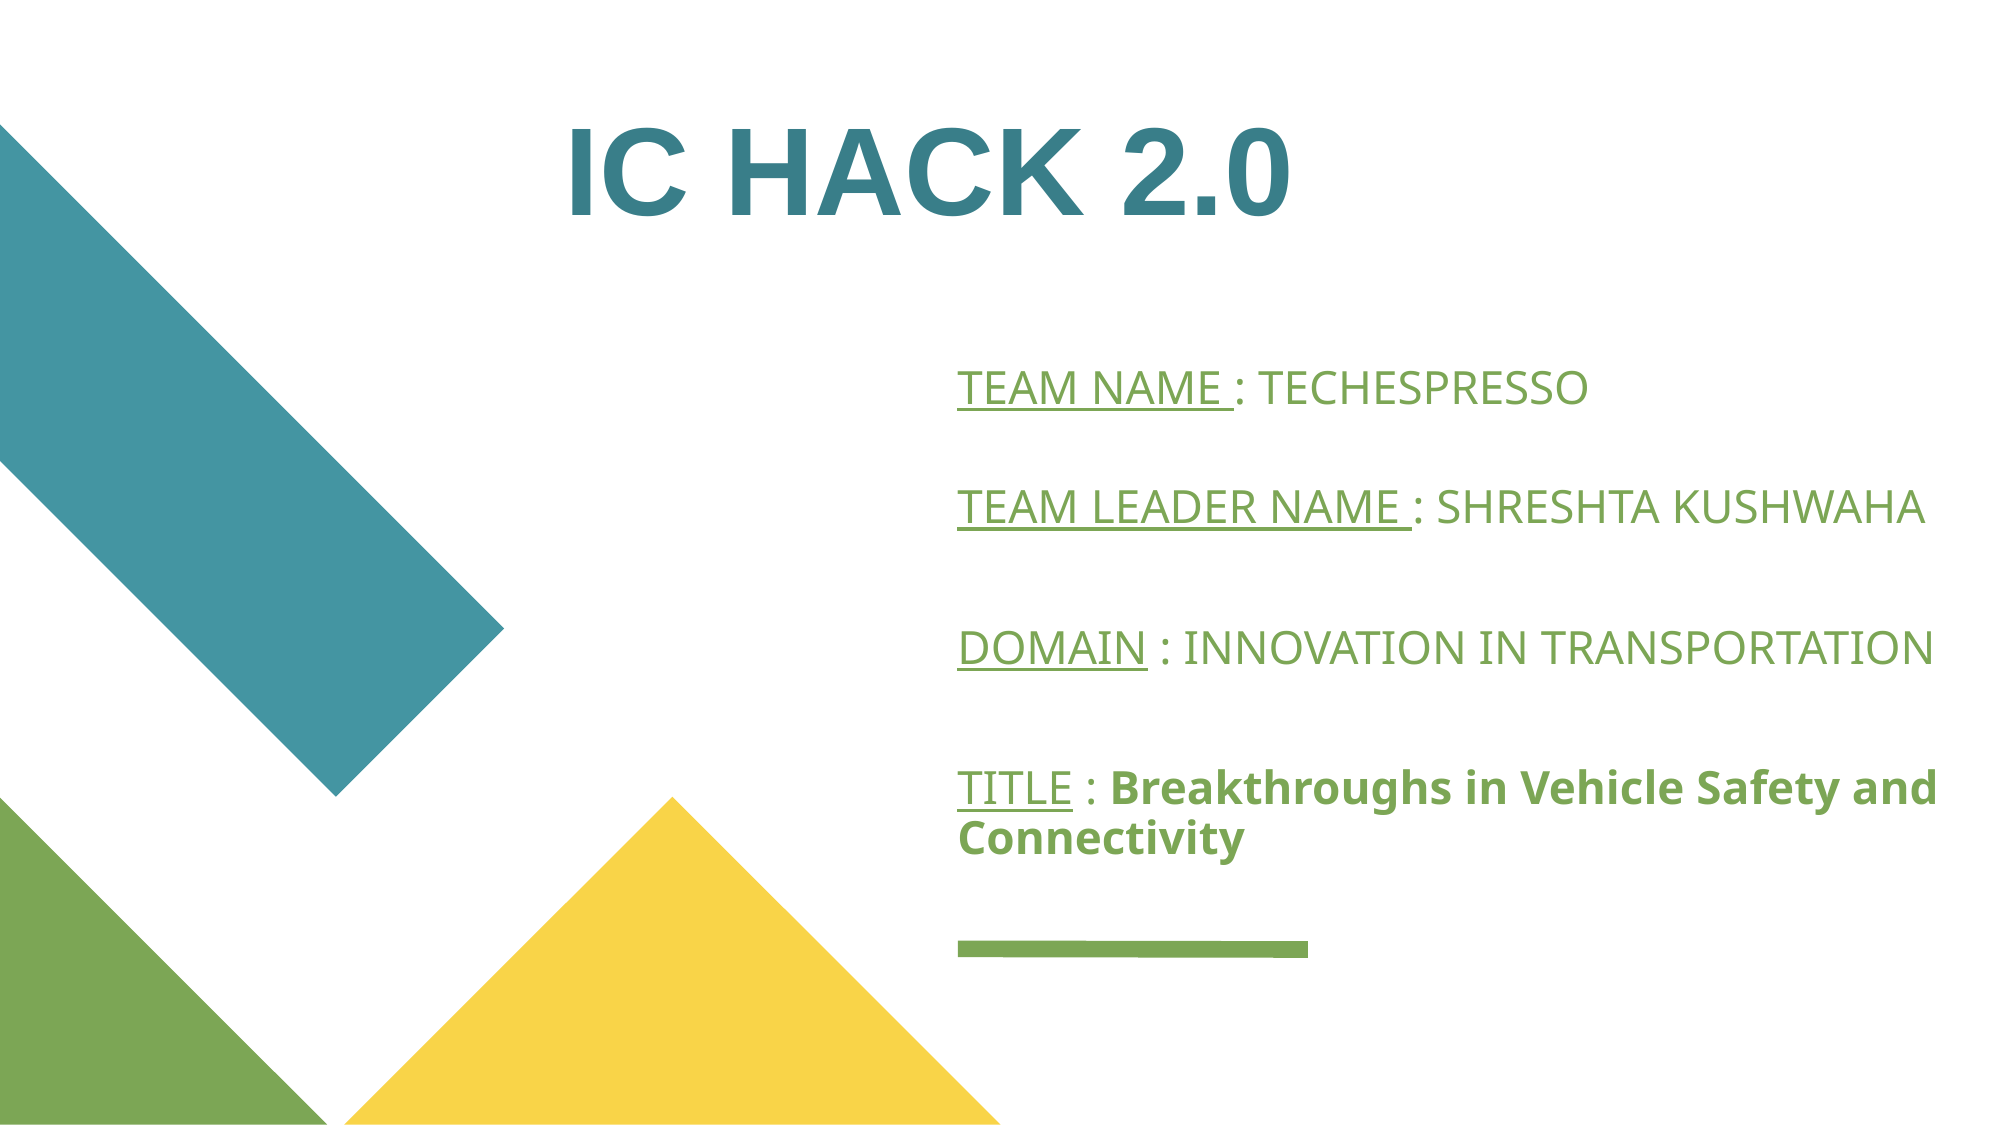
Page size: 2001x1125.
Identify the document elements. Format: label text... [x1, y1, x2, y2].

text_box IC HACK 2.0 [262, 83, 1597, 248]
list TEAM NAME : TECHESPRESSO TEAM LEADER NAME : SHRESHTA KUSHWAHA DOMAIN : INNOVATION IN TRANSPORTATION TITLE : Breakthroughs in Vehicle Safety and Connectivity [957, 364, 1949, 1125]
